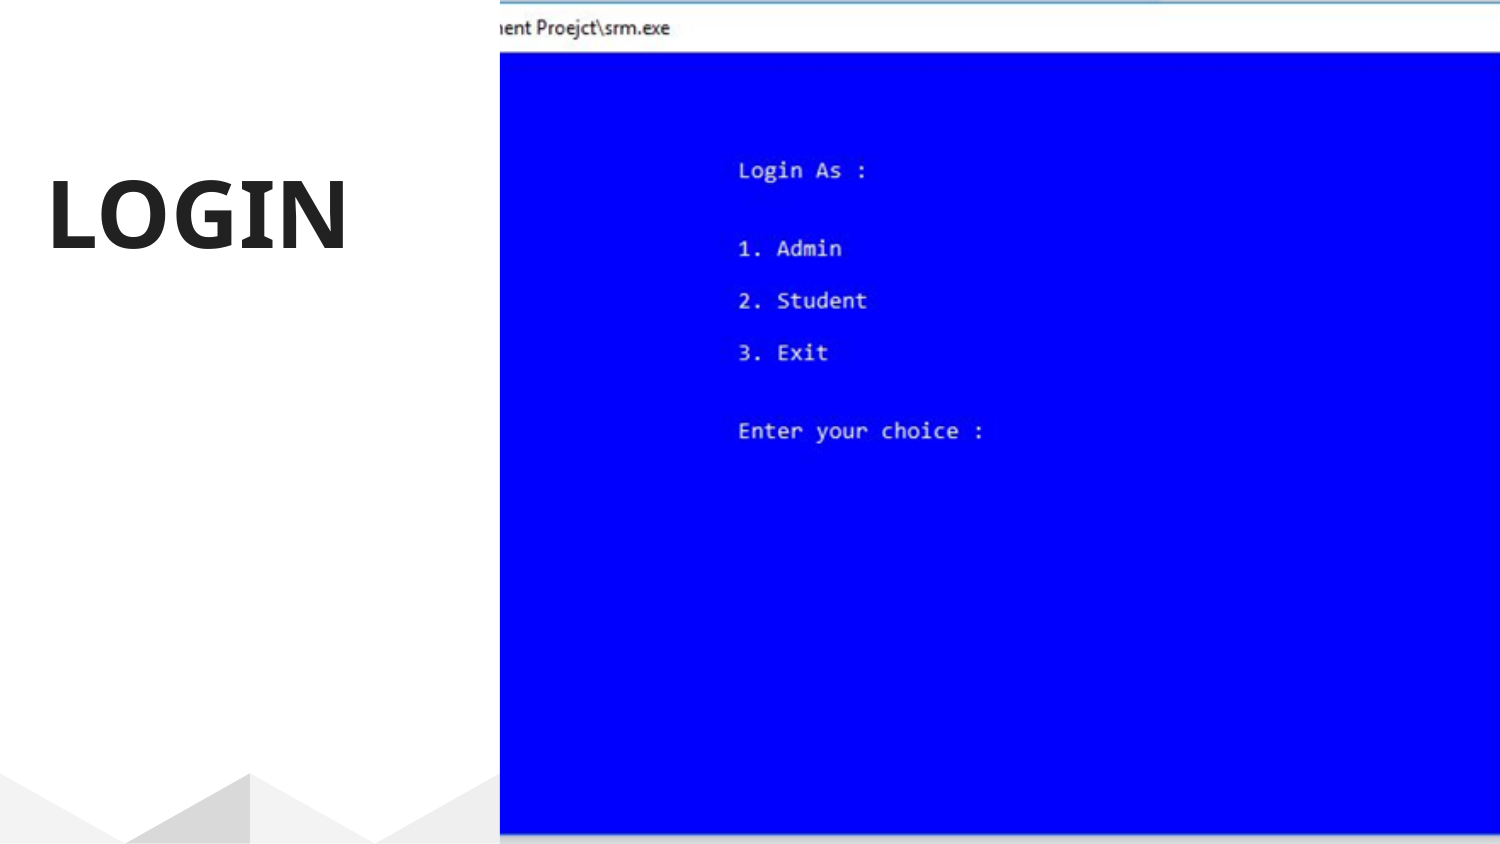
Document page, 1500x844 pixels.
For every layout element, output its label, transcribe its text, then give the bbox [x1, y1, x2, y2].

picture [499, 0, 1500, 844]
title LOGIN [30, 111, 471, 283]
